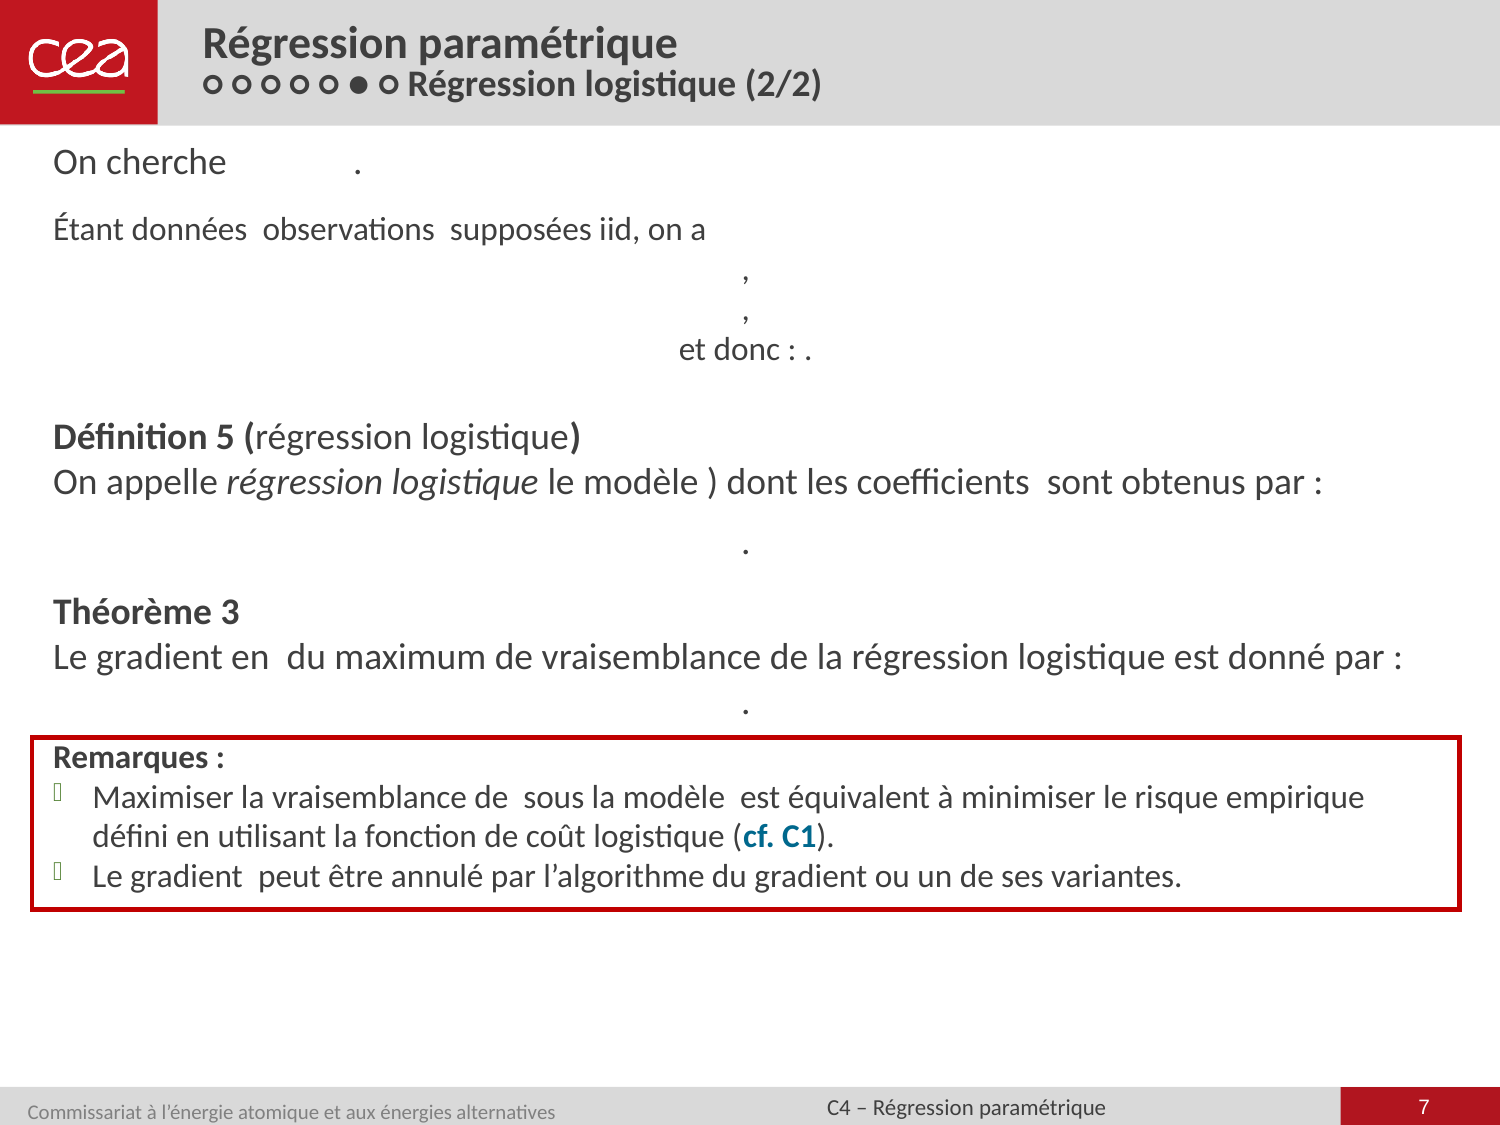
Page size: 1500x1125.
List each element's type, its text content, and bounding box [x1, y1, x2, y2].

slide_number 7 [1372, 1093, 1476, 1119]
text_box [31, 736, 1460, 911]
title Régression paramétrique ○ ○ ○ ○ ○ ● ○ Régression logistique (2/2) [181, 14, 1460, 112]
picture [27, 36, 129, 94]
